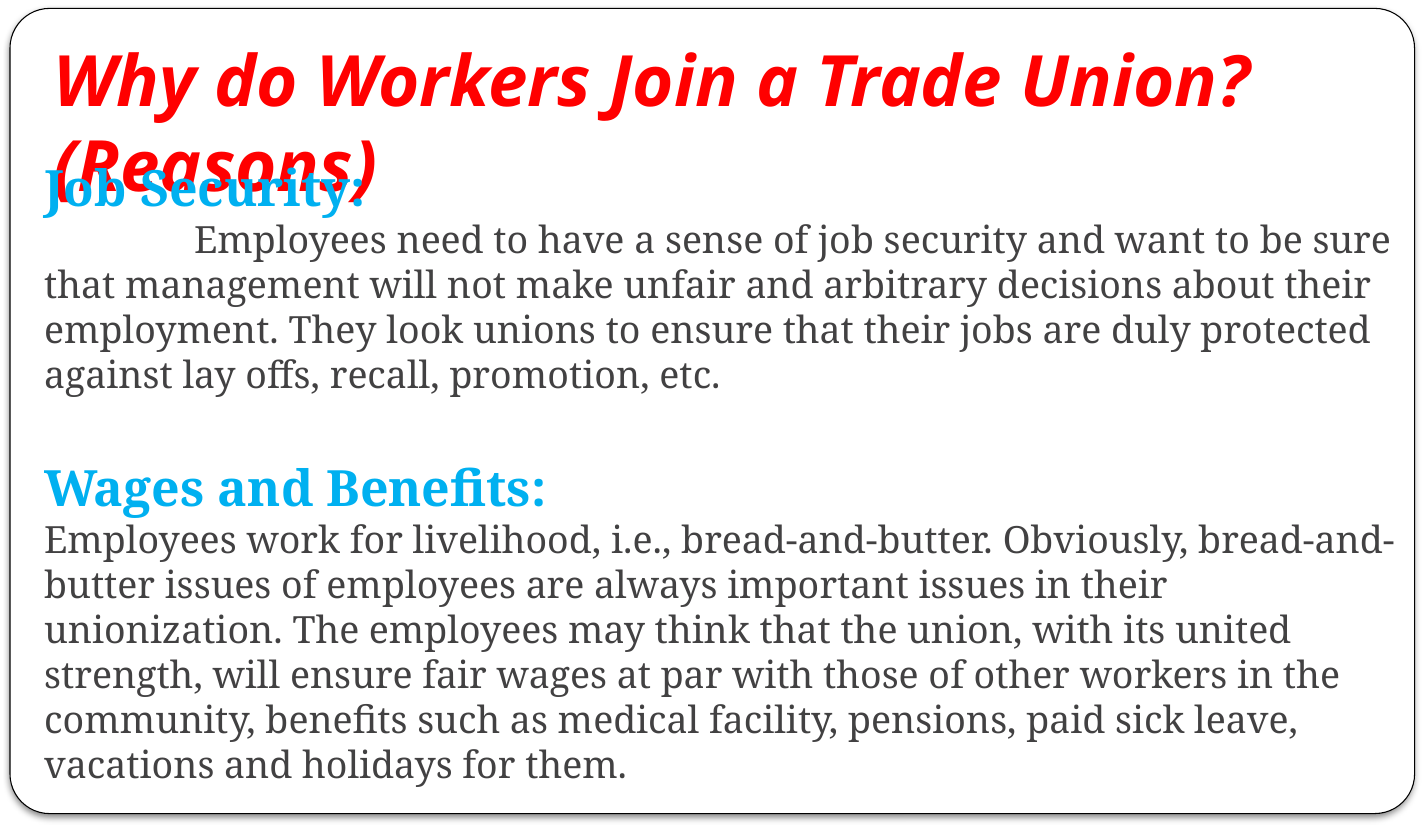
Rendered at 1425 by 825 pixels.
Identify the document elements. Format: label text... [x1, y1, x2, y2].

text_box Why do Workers Join a Trade Union? (Reasons) [37, 27, 1368, 148]
text_box Job Security: Employees need to have a sense of job security and want to be sure that management will not make unfair and arbitrary decisions about their employment. They look unions to ensure that their jobs are duly protected against lay offs, recall, promotion, etc. Wages and Benefits: Employees work for livelihood, i.e., bread-and-butter. Obviously, bread-and-butter issues of em­ployees are always important issues in their unionization. The employees may think that the union, with its united strength, will ensure fair wages at par with those of other workers in the community, benefits such as medical facility, pensions, paid sick leave, vacations and holidays for them. [28, 148, 1425, 795]
